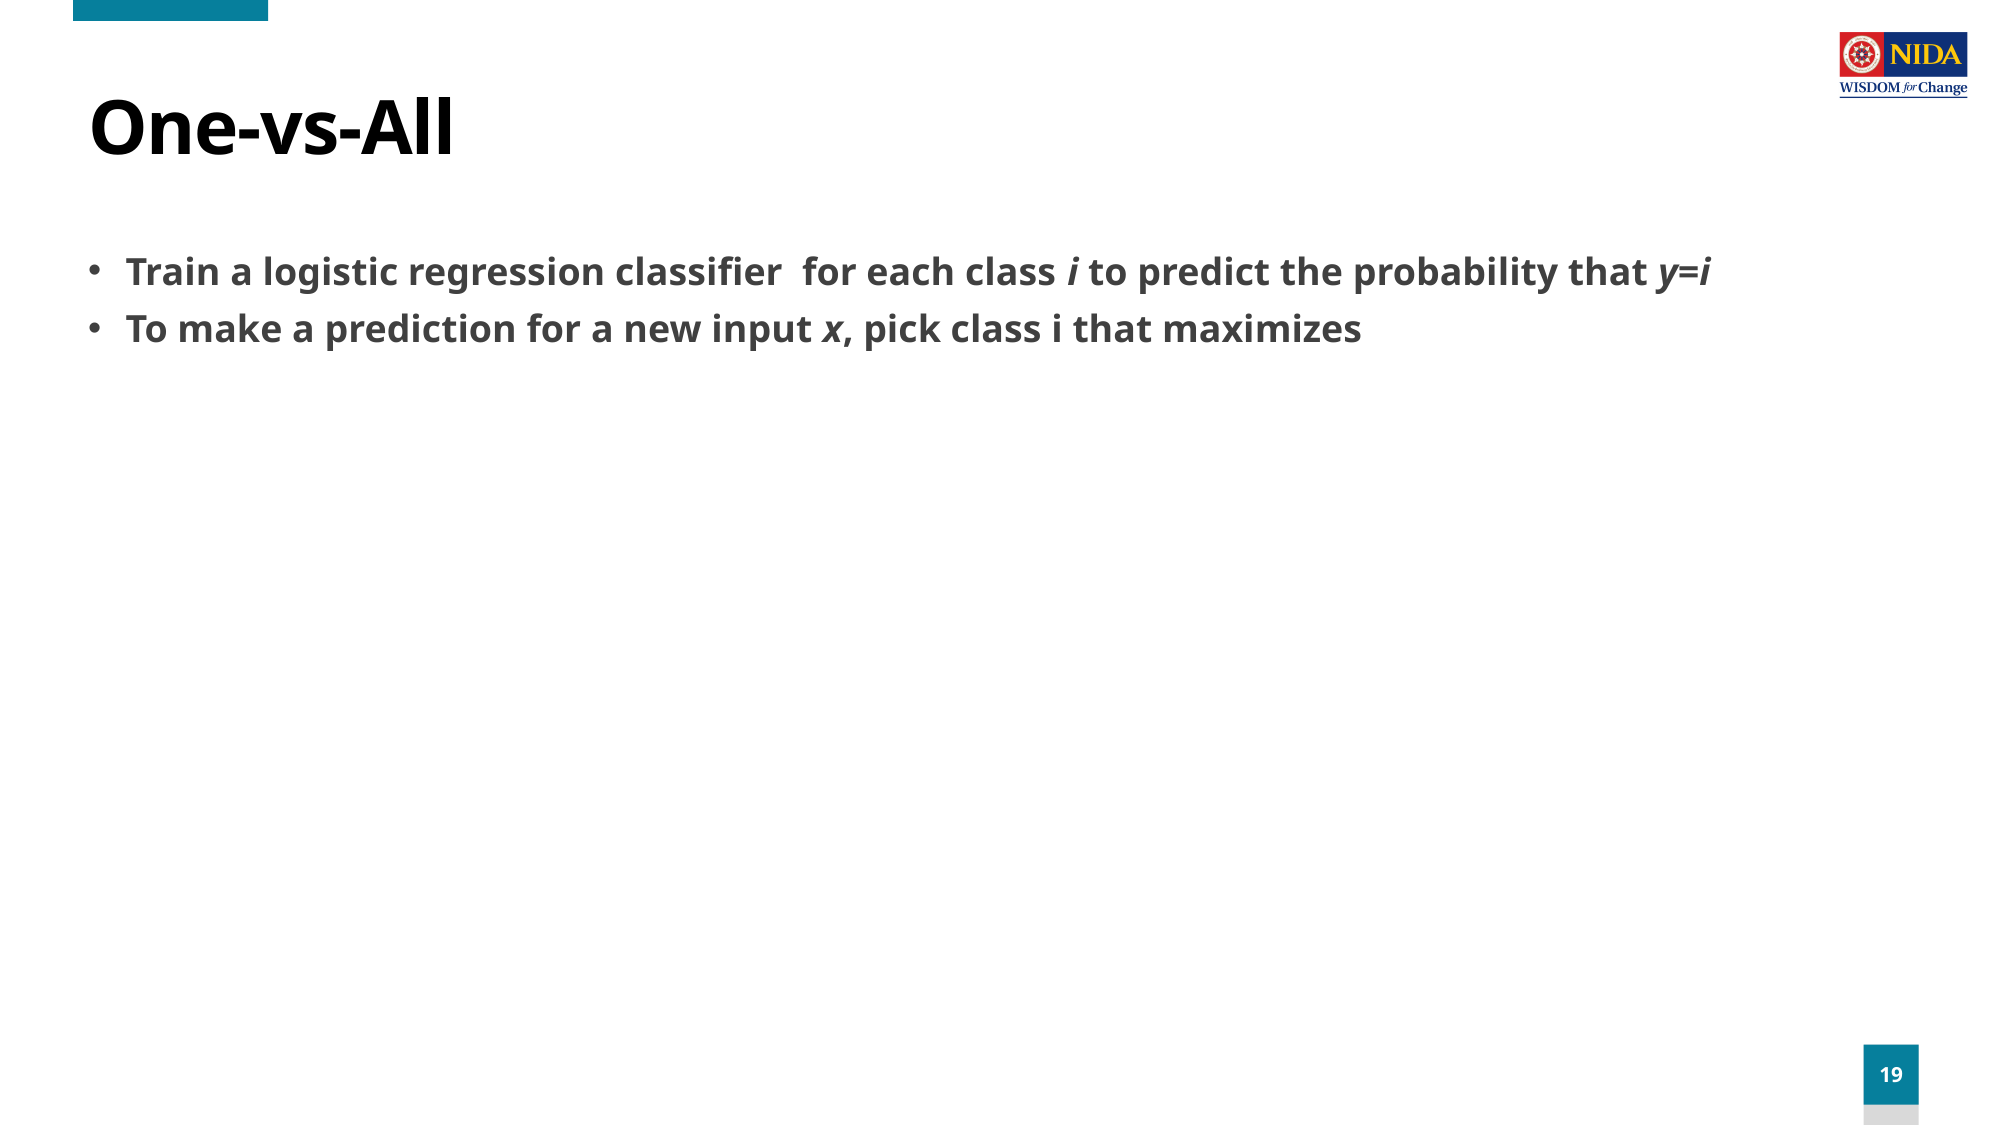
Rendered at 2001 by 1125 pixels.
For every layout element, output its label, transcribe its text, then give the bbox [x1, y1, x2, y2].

title One-vs-All [73, 82, 1907, 179]
picture [1838, 30, 1969, 100]
